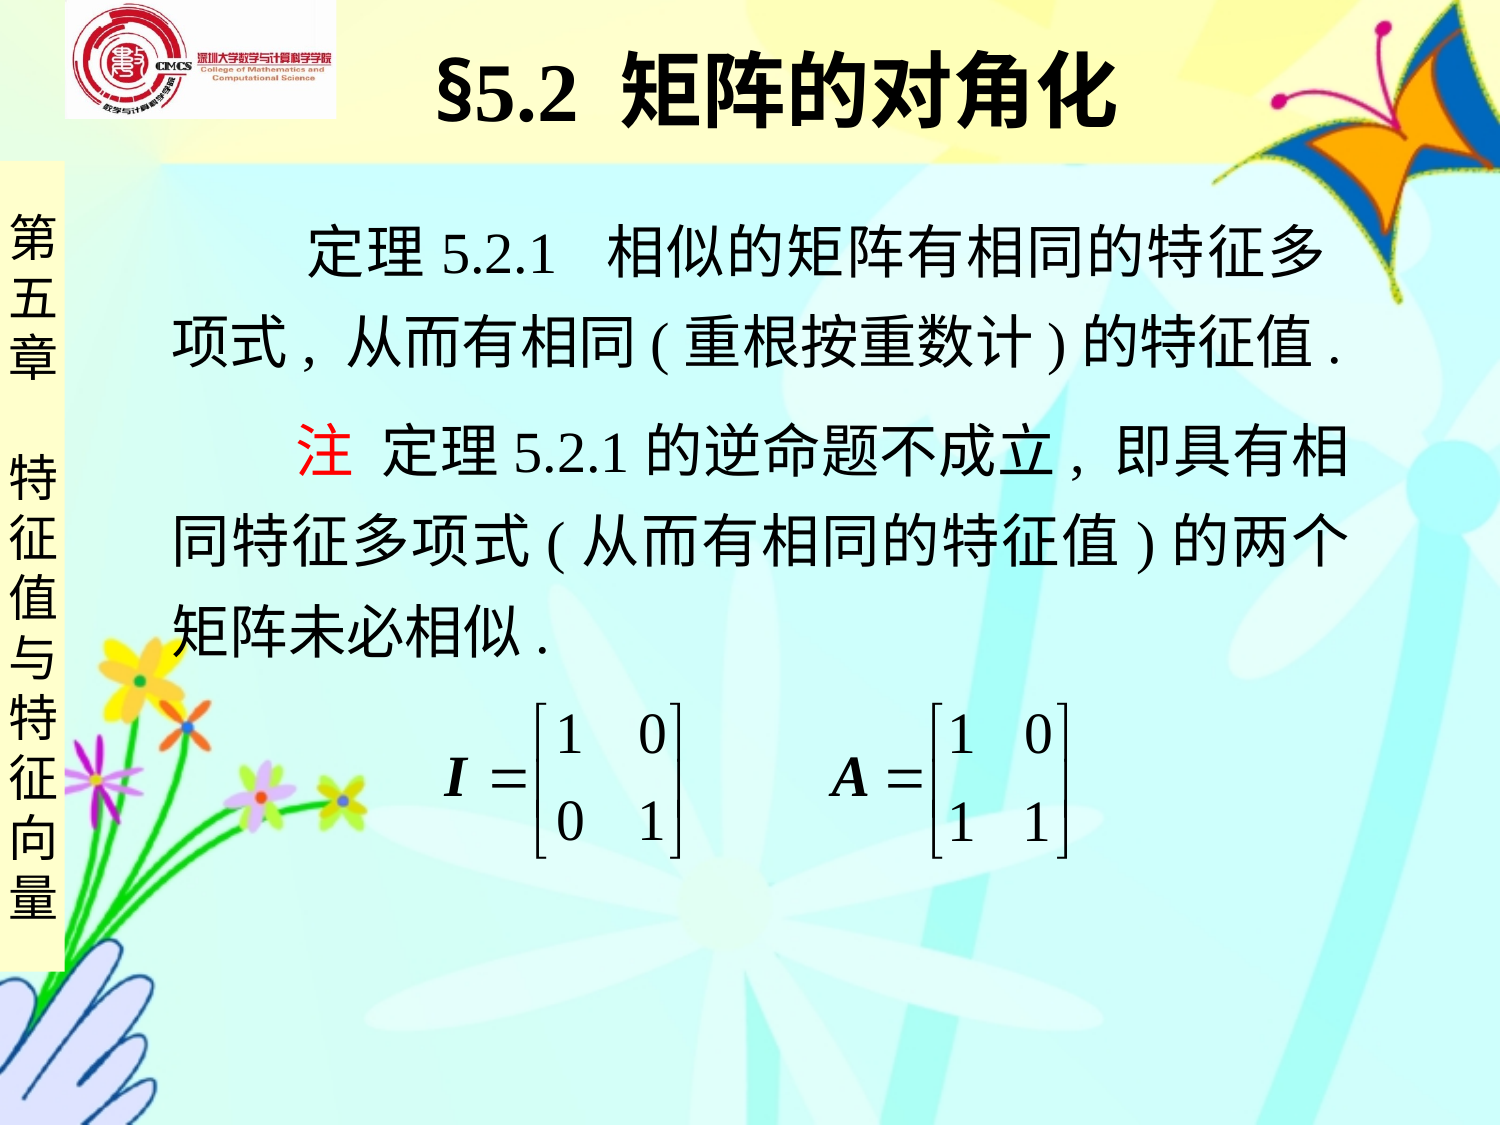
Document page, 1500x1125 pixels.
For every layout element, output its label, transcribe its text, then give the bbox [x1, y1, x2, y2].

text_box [818, 692, 1091, 869]
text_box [433, 692, 700, 869]
text_box 注 定理5.2.1的逆命题不成立, 即具有相同特征多项式(从而有相同的特征值)的两个矩阵未必相似. [157, 385, 1365, 673]
picture [0, 0, 1500, 1125]
title §5.2 矩阵的对角化 [419, 0, 1159, 186]
text_box 定理5.2.1 相似的矩阵有相同的特征多项式, 从而有相同(重根按重数计)的特征值. [156, 186, 1341, 383]
